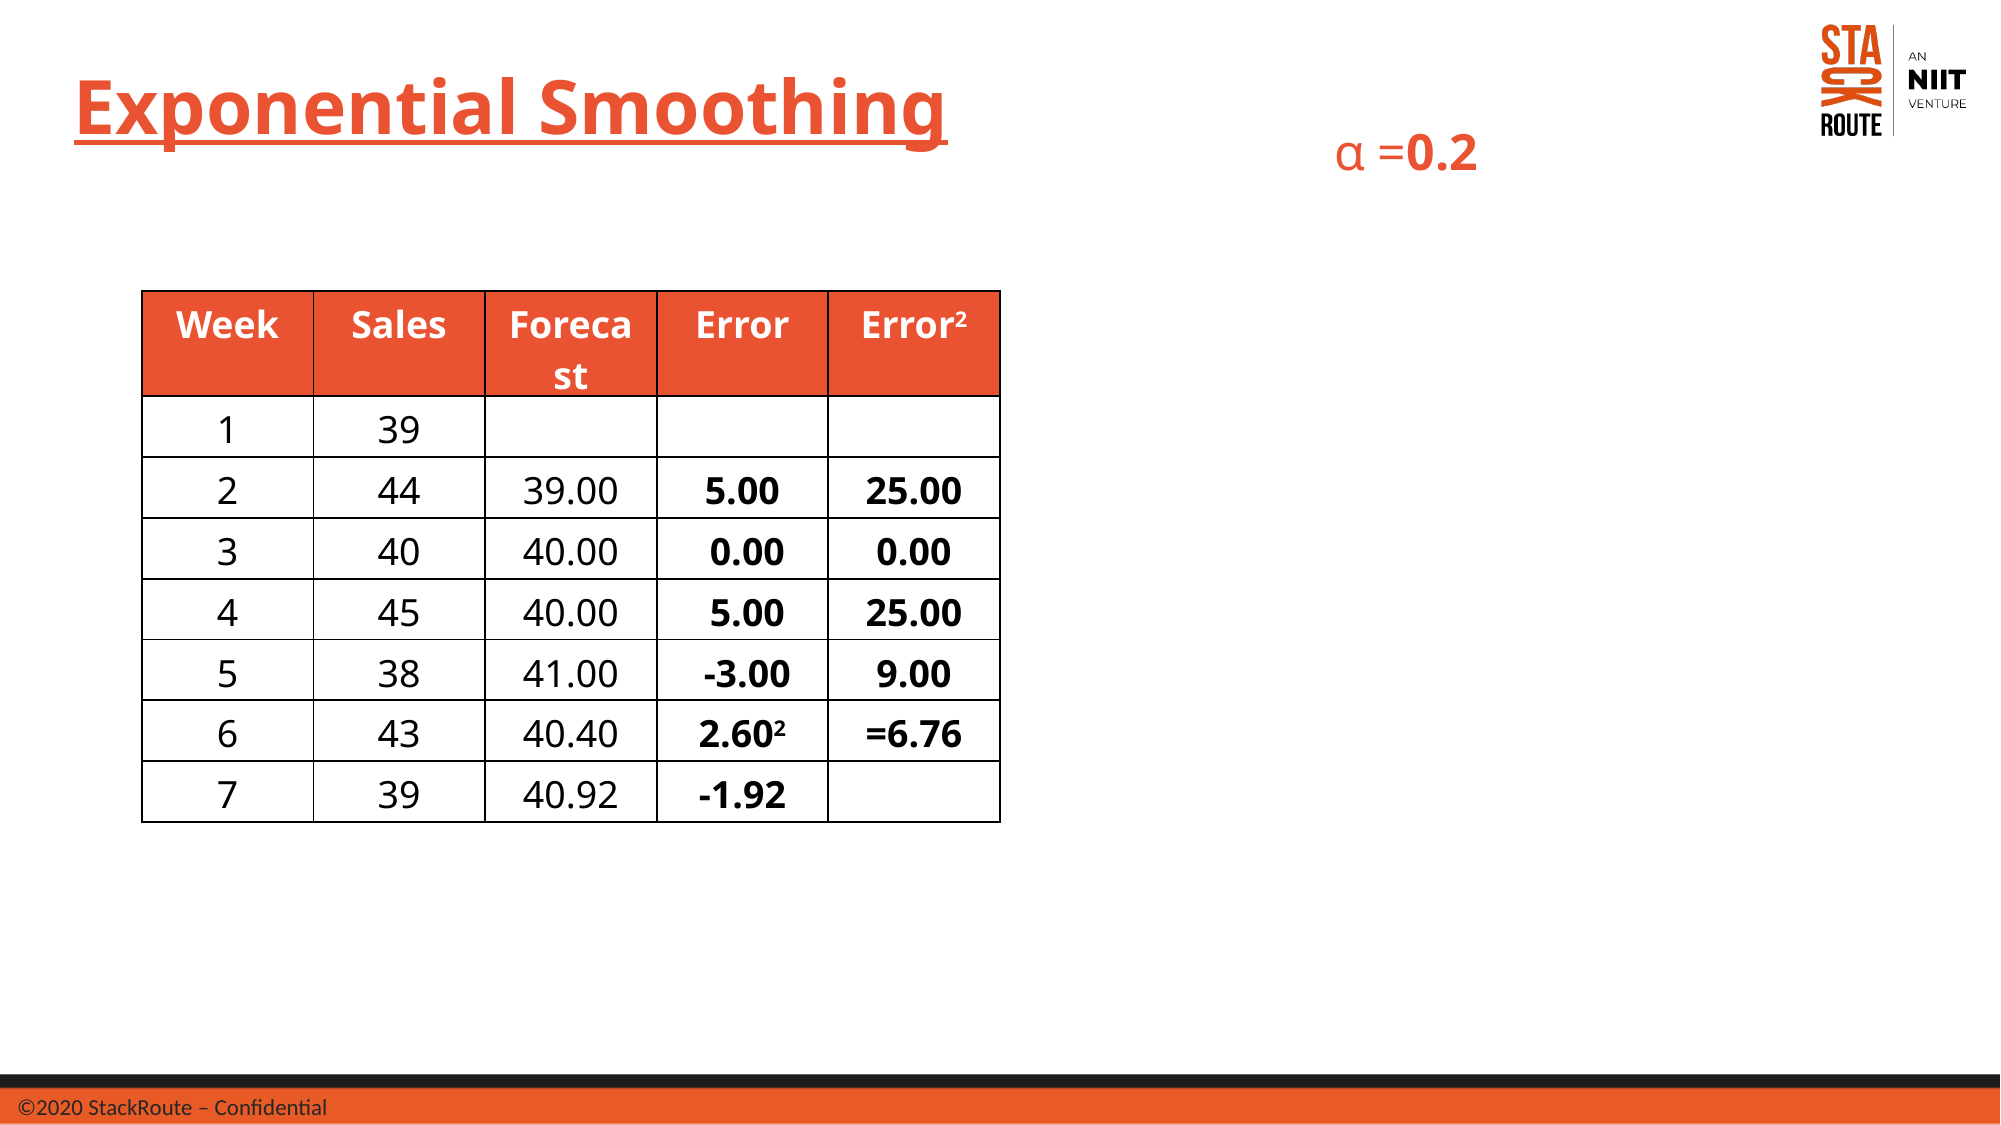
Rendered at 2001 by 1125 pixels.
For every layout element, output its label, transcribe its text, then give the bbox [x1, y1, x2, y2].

text_box α =0.2 [1319, 112, 1500, 188]
table_cell 2 [143, 458, 313, 517]
picture [1817, 18, 1970, 141]
table_cell 40.40 [486, 701, 656, 760]
table_cell -3.00 [658, 640, 827, 699]
table_cell 38 [314, 640, 484, 699]
table_cell 39 [314, 397, 484, 456]
table_cell 0.00 [658, 519, 827, 578]
table_cell 40.00 [486, 519, 656, 578]
table_cell 5 [143, 640, 313, 699]
table_cell 3 [143, 519, 313, 578]
table_cell 6 [143, 701, 313, 760]
table_cell 2.602 [658, 701, 827, 760]
table_cell 1 [143, 397, 313, 456]
table_cell [486, 397, 656, 456]
table_cell 41.00 [486, 640, 656, 699]
table_cell [658, 397, 827, 456]
table_cell 45 [314, 580, 484, 639]
text_box Exponential Smoothing [59, 51, 1796, 157]
table_cell 40.00 [486, 580, 656, 639]
table_cell 9.00 [829, 640, 999, 699]
table_cell 39.00 [486, 458, 656, 517]
table_cell -1.92 [658, 762, 827, 821]
table_cell 43 [314, 701, 484, 760]
table_header Sales [314, 292, 484, 395]
table_cell =6.76 [829, 701, 999, 760]
table_cell 25.00 [829, 458, 999, 517]
table_header Week [143, 292, 313, 395]
table_cell 4 [143, 580, 313, 639]
table_cell 25.00 [829, 580, 999, 639]
table_cell 40.92 [486, 762, 656, 821]
table_cell 7 [143, 762, 313, 821]
picture [0, 1074, 2000, 1125]
table_cell 39 [314, 762, 484, 821]
table_header Error2 [829, 292, 999, 395]
table_cell 40 [314, 519, 484, 578]
table_cell [829, 397, 999, 456]
table_header Forecast [486, 292, 656, 395]
table_cell 0.00 [829, 519, 999, 578]
table_cell [829, 762, 999, 821]
table_cell 5.00 [658, 580, 827, 639]
table_cell 44 [314, 458, 484, 517]
table_cell 5.00 [658, 458, 827, 517]
table_header Error [658, 292, 827, 395]
